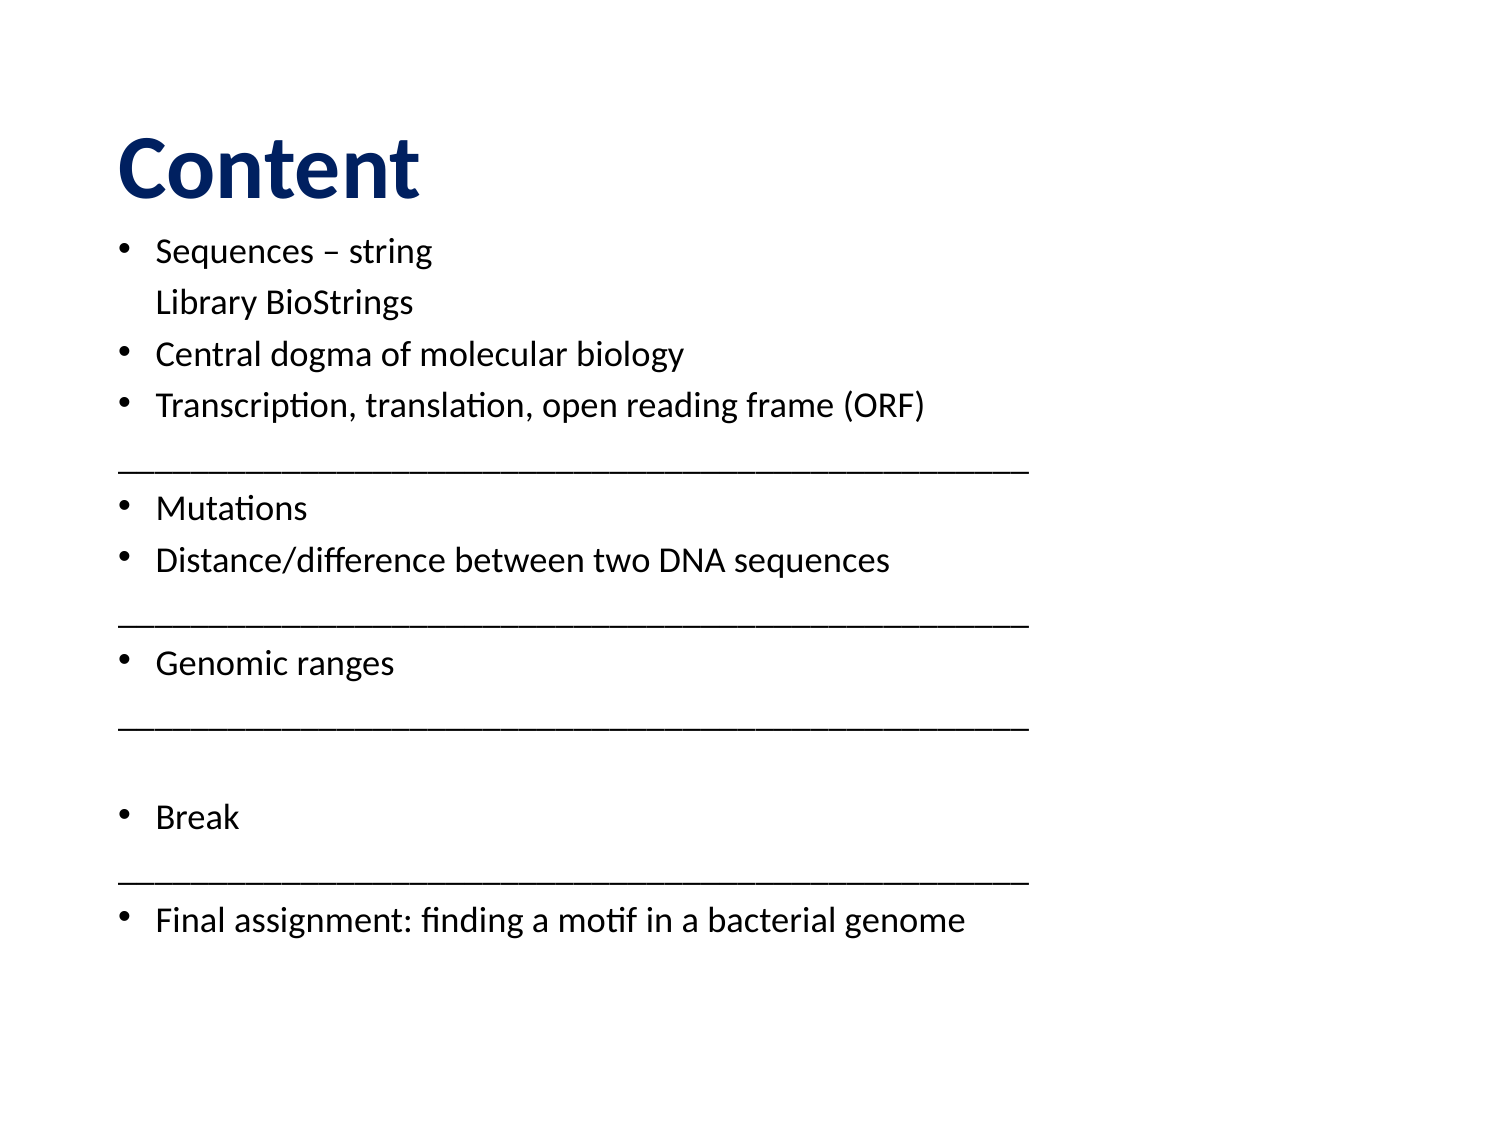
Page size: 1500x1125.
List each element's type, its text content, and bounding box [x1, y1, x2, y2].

title Content [103, 59, 1397, 231]
list Sequences – string Library BioStrings Central dogma of molecular biology Transcription, translation, open reading frame (ORF) __________________________________________________ Mutations Distance/difference between two DNA sequences __________________________________________________ Genomic ranges __________________________________________________ Break __________________________________________________ Final assignment: finding a motif in a bacterial genome [103, 231, 1452, 1009]
